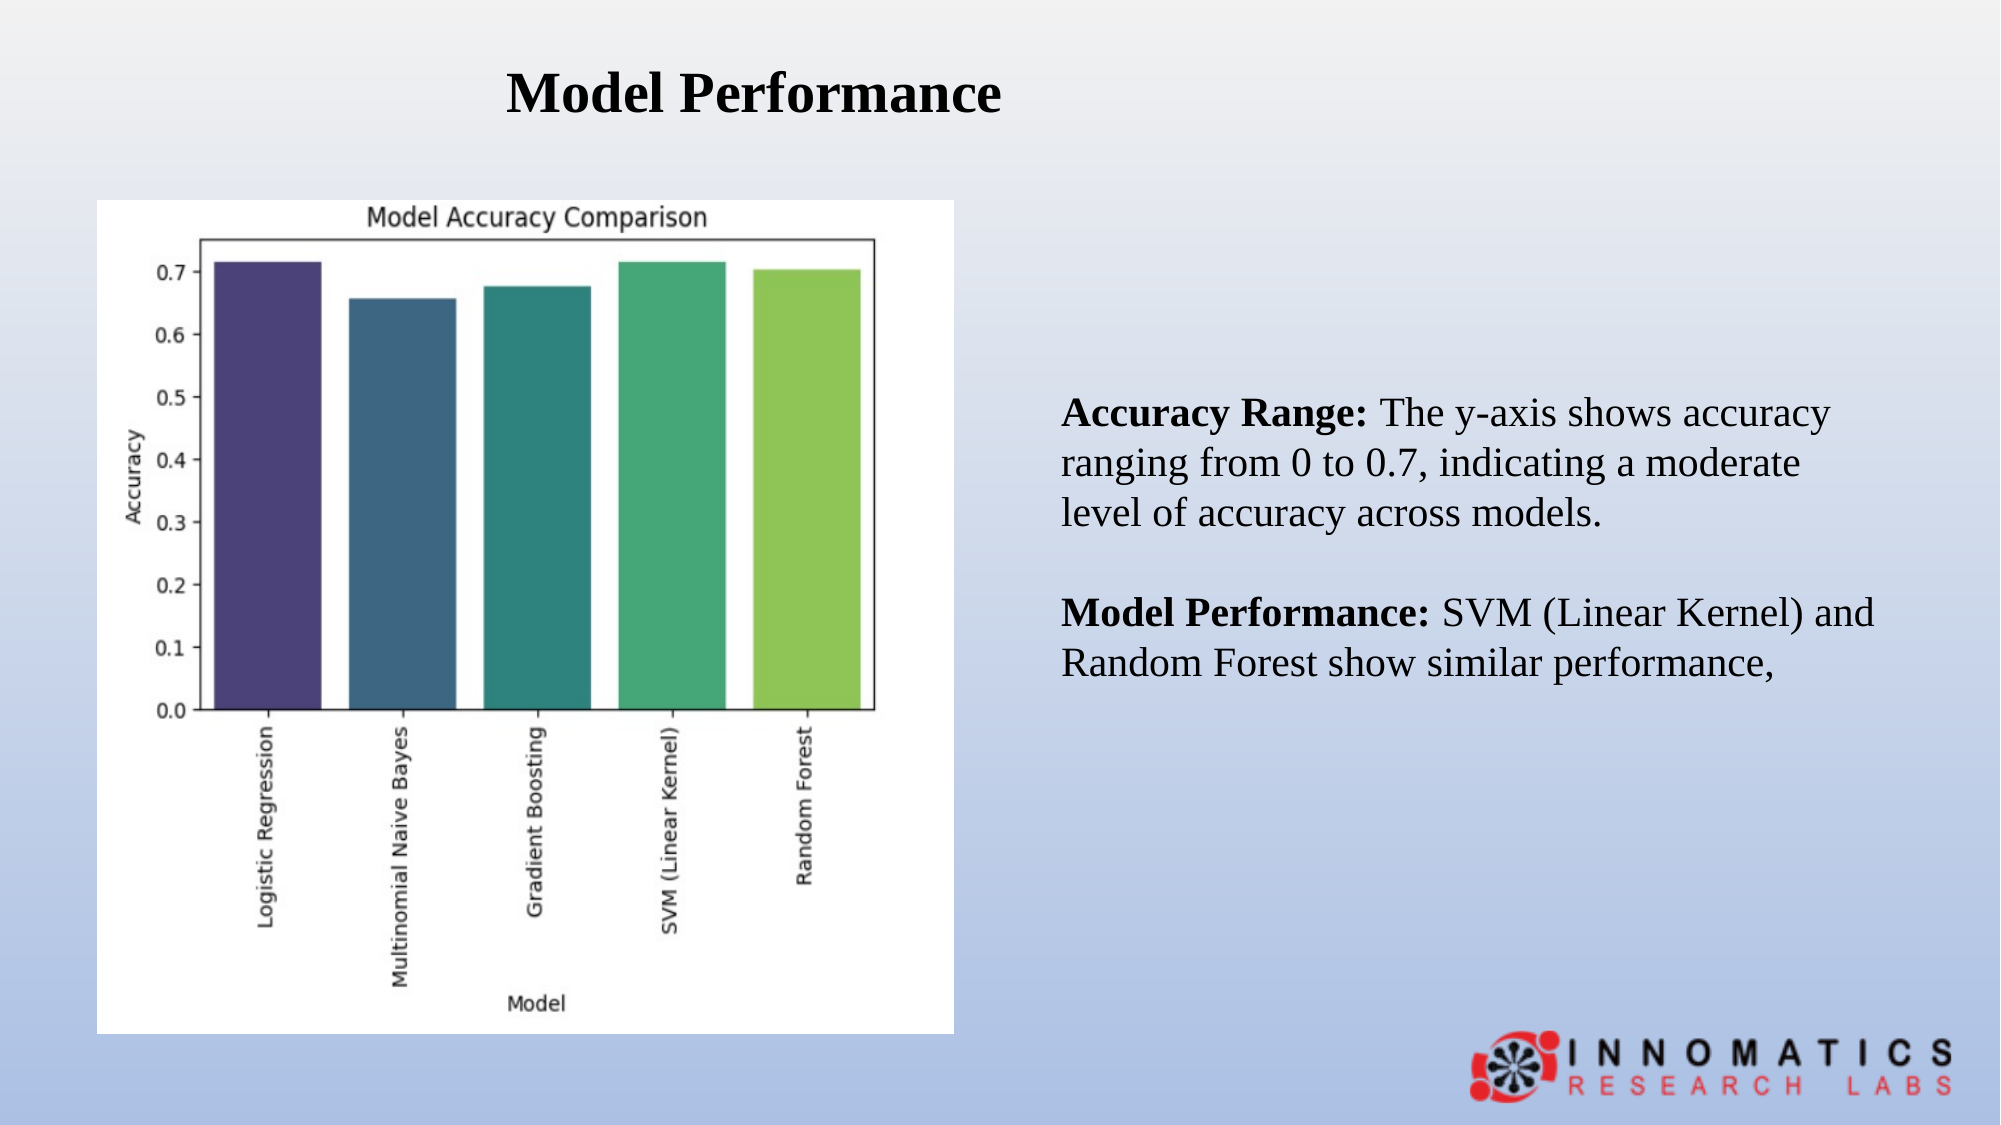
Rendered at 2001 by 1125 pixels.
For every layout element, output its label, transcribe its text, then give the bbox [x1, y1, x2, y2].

text_box Model Performance [491, 46, 1488, 132]
text_box Accuracy Range: The y-axis shows accuracy ranging from 0 to 0.7, indicating a moderate level of accuracy across models. Model Performance: SVM (Linear Kernel) and Random Forest show similar performance, [1046, 327, 1903, 693]
picture [1445, 1014, 1975, 1125]
picture [97, 200, 954, 1034]
text_box [959, 639, 1355, 736]
